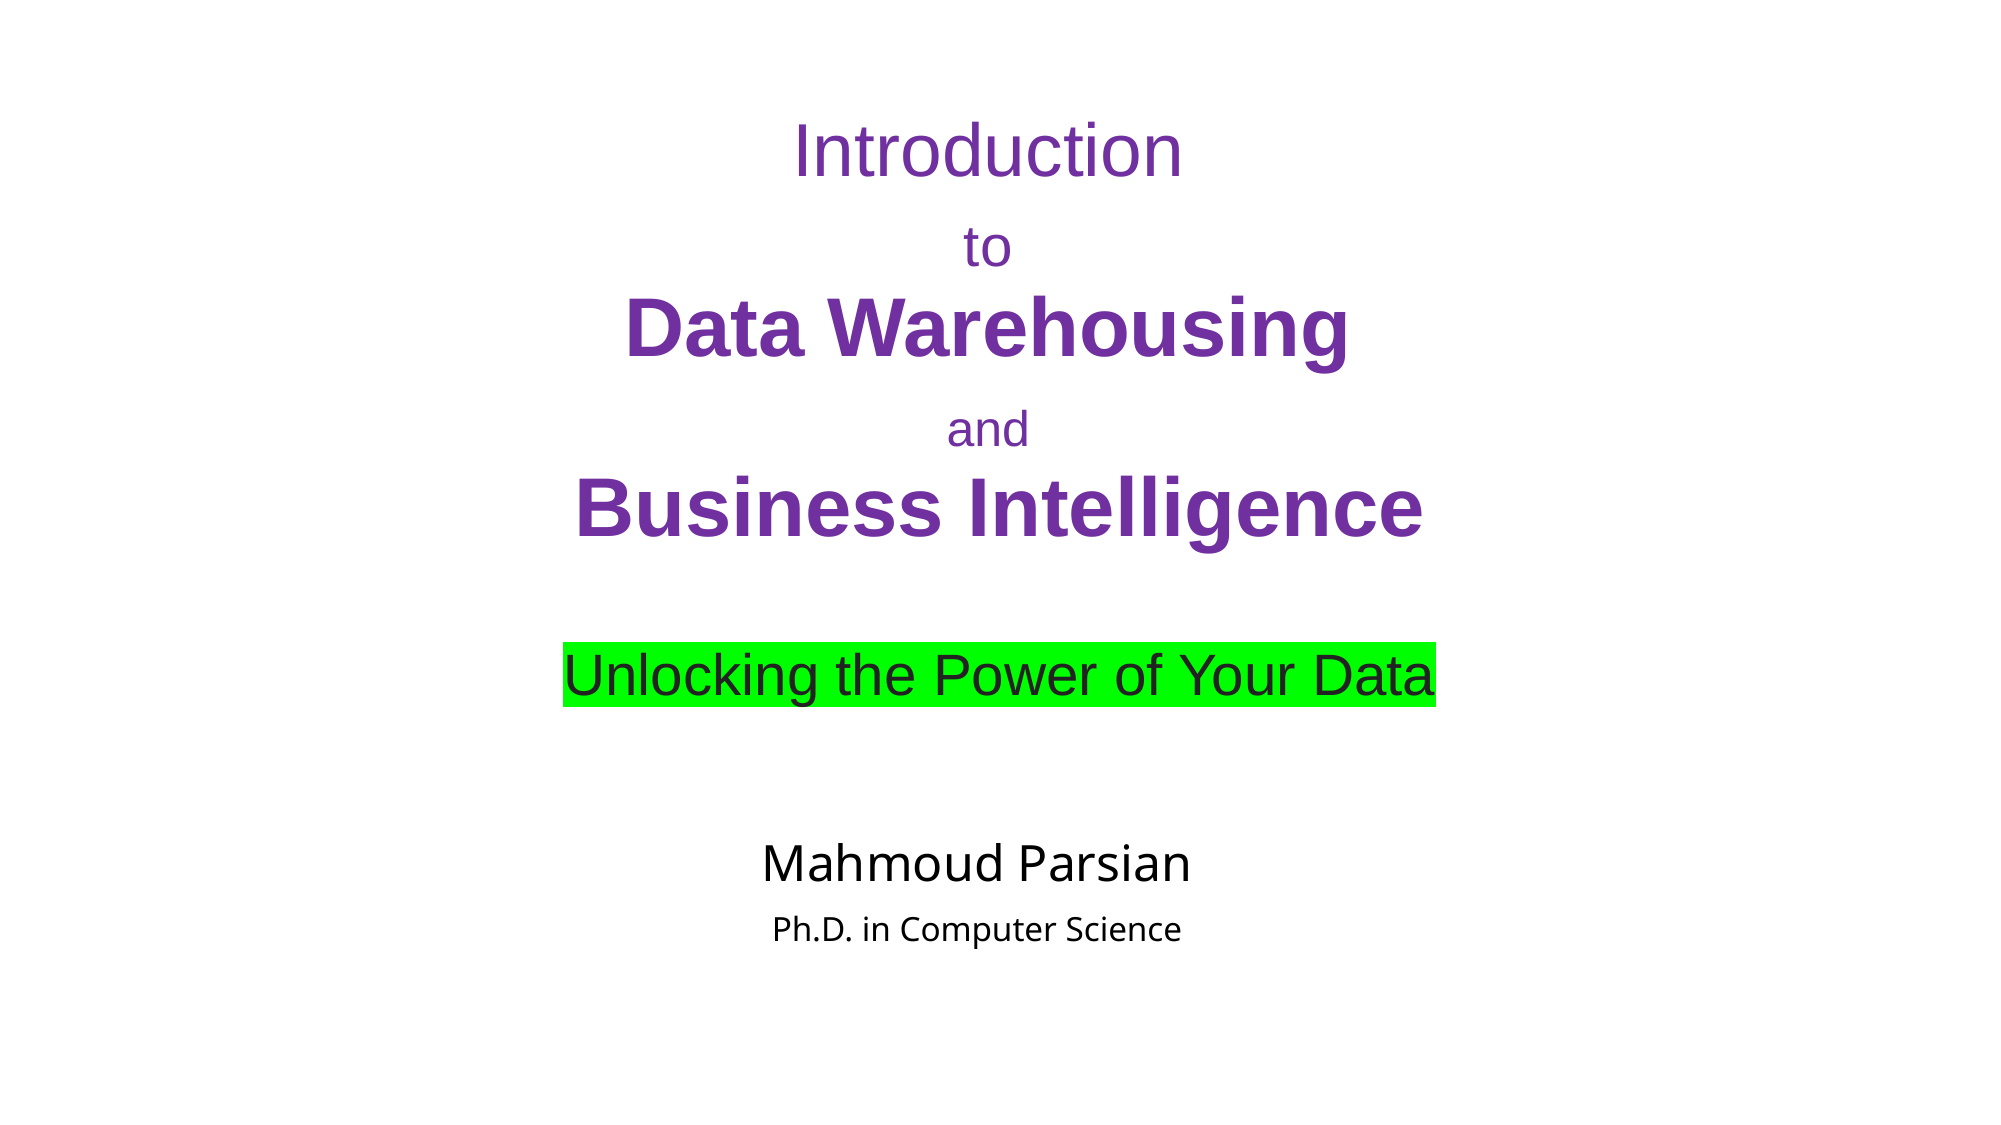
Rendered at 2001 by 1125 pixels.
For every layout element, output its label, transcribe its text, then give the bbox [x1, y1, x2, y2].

title Introduction to Data Warehousing and Business Intelligence Unlocking the Power of Your Data [249, 94, 1750, 716]
subtitle Mahmoud Parsian Ph.D. in Computer Science [227, 750, 1728, 970]
